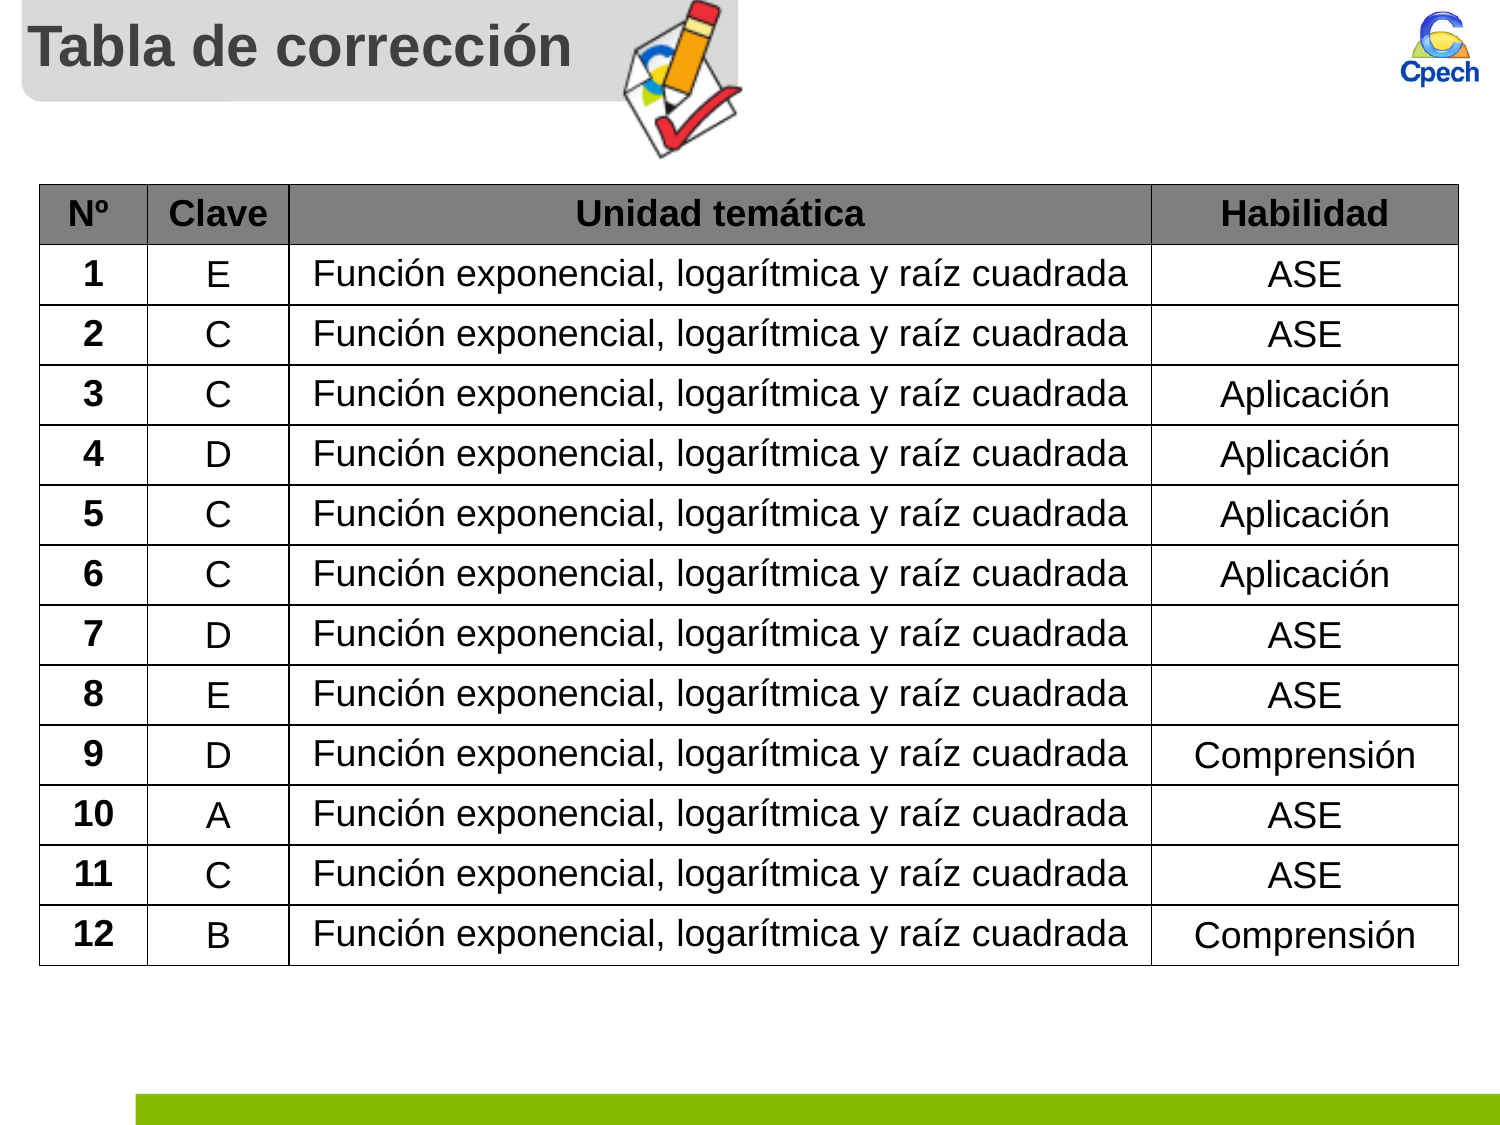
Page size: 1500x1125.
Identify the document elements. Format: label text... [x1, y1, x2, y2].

table_cell 8 [40, 666, 147, 724]
table_cell ASE [1152, 786, 1458, 844]
table_cell A [148, 786, 288, 844]
table_cell 9 [40, 726, 147, 784]
table_cell Función exponencial, logarítmica y raíz cuadrada [290, 666, 1151, 724]
table_cell 7 [40, 606, 147, 664]
table_cell C [148, 366, 288, 424]
picture [619, 0, 767, 163]
table_cell C [148, 546, 288, 604]
table_cell 1 [40, 245, 147, 304]
table_cell Aplicación [1152, 426, 1458, 484]
table_cell Aplicación [1152, 546, 1458, 604]
table_cell C [148, 306, 288, 364]
table_cell Función exponencial, logarítmica y raíz cuadrada [290, 426, 1151, 484]
table_cell D [148, 606, 288, 664]
table_cell Función exponencial, logarítmica y raíz cuadrada [290, 306, 1151, 364]
table_cell ASE [1152, 306, 1458, 364]
table_cell Aplicación [1152, 366, 1458, 424]
table_cell Comprensión [1152, 906, 1458, 965]
table_cell Función exponencial, logarítmica y raíz cuadrada [290, 726, 1151, 784]
table_cell 11 [40, 846, 147, 904]
table_cell 6 [40, 546, 147, 604]
table_cell C [148, 846, 288, 904]
table_cell ASE [1152, 846, 1458, 904]
picture [1396, 7, 1483, 94]
table_cell E [148, 245, 288, 304]
table_cell B [148, 906, 288, 965]
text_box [21, 0, 614, 102]
table_cell Función exponencial, logarítmica y raíz cuadrada [290, 546, 1151, 604]
table_cell E [148, 666, 288, 724]
table_cell 10 [40, 786, 147, 844]
table_cell C [148, 486, 288, 544]
table_cell Aplicación [1152, 486, 1458, 544]
table_cell Comprensión [1152, 726, 1458, 784]
table_header Clave [148, 185, 288, 244]
table_cell Función exponencial, logarítmica y raíz cuadrada [290, 486, 1151, 544]
table_cell Función exponencial, logarítmica y raíz cuadrada [290, 846, 1151, 904]
table_cell Función exponencial, logarítmica y raíz cuadrada [290, 606, 1151, 664]
table_cell Función exponencial, logarítmica y raíz cuadrada [290, 245, 1151, 304]
table_cell Función exponencial, logarítmica y raíz cuadrada [290, 786, 1151, 844]
table_cell Función exponencial, logarítmica y raíz cuadrada [290, 906, 1151, 965]
table_cell ASE [1152, 245, 1458, 304]
table_cell 4 [40, 426, 147, 484]
table_header Unidad temática [290, 185, 1151, 244]
table_cell 3 [40, 366, 147, 424]
table_cell Función exponencial, logarítmica y raíz cuadrada [290, 366, 1151, 424]
table_cell ASE [1152, 606, 1458, 664]
table_header Nº [40, 185, 147, 244]
table_cell ASE [1152, 666, 1458, 724]
table_cell 2 [40, 306, 147, 364]
table_cell D [148, 426, 288, 484]
table_header Habilidad [1152, 185, 1458, 244]
table_cell 12 [40, 906, 147, 965]
table_cell 5 [40, 486, 147, 544]
table_cell D [148, 726, 288, 784]
